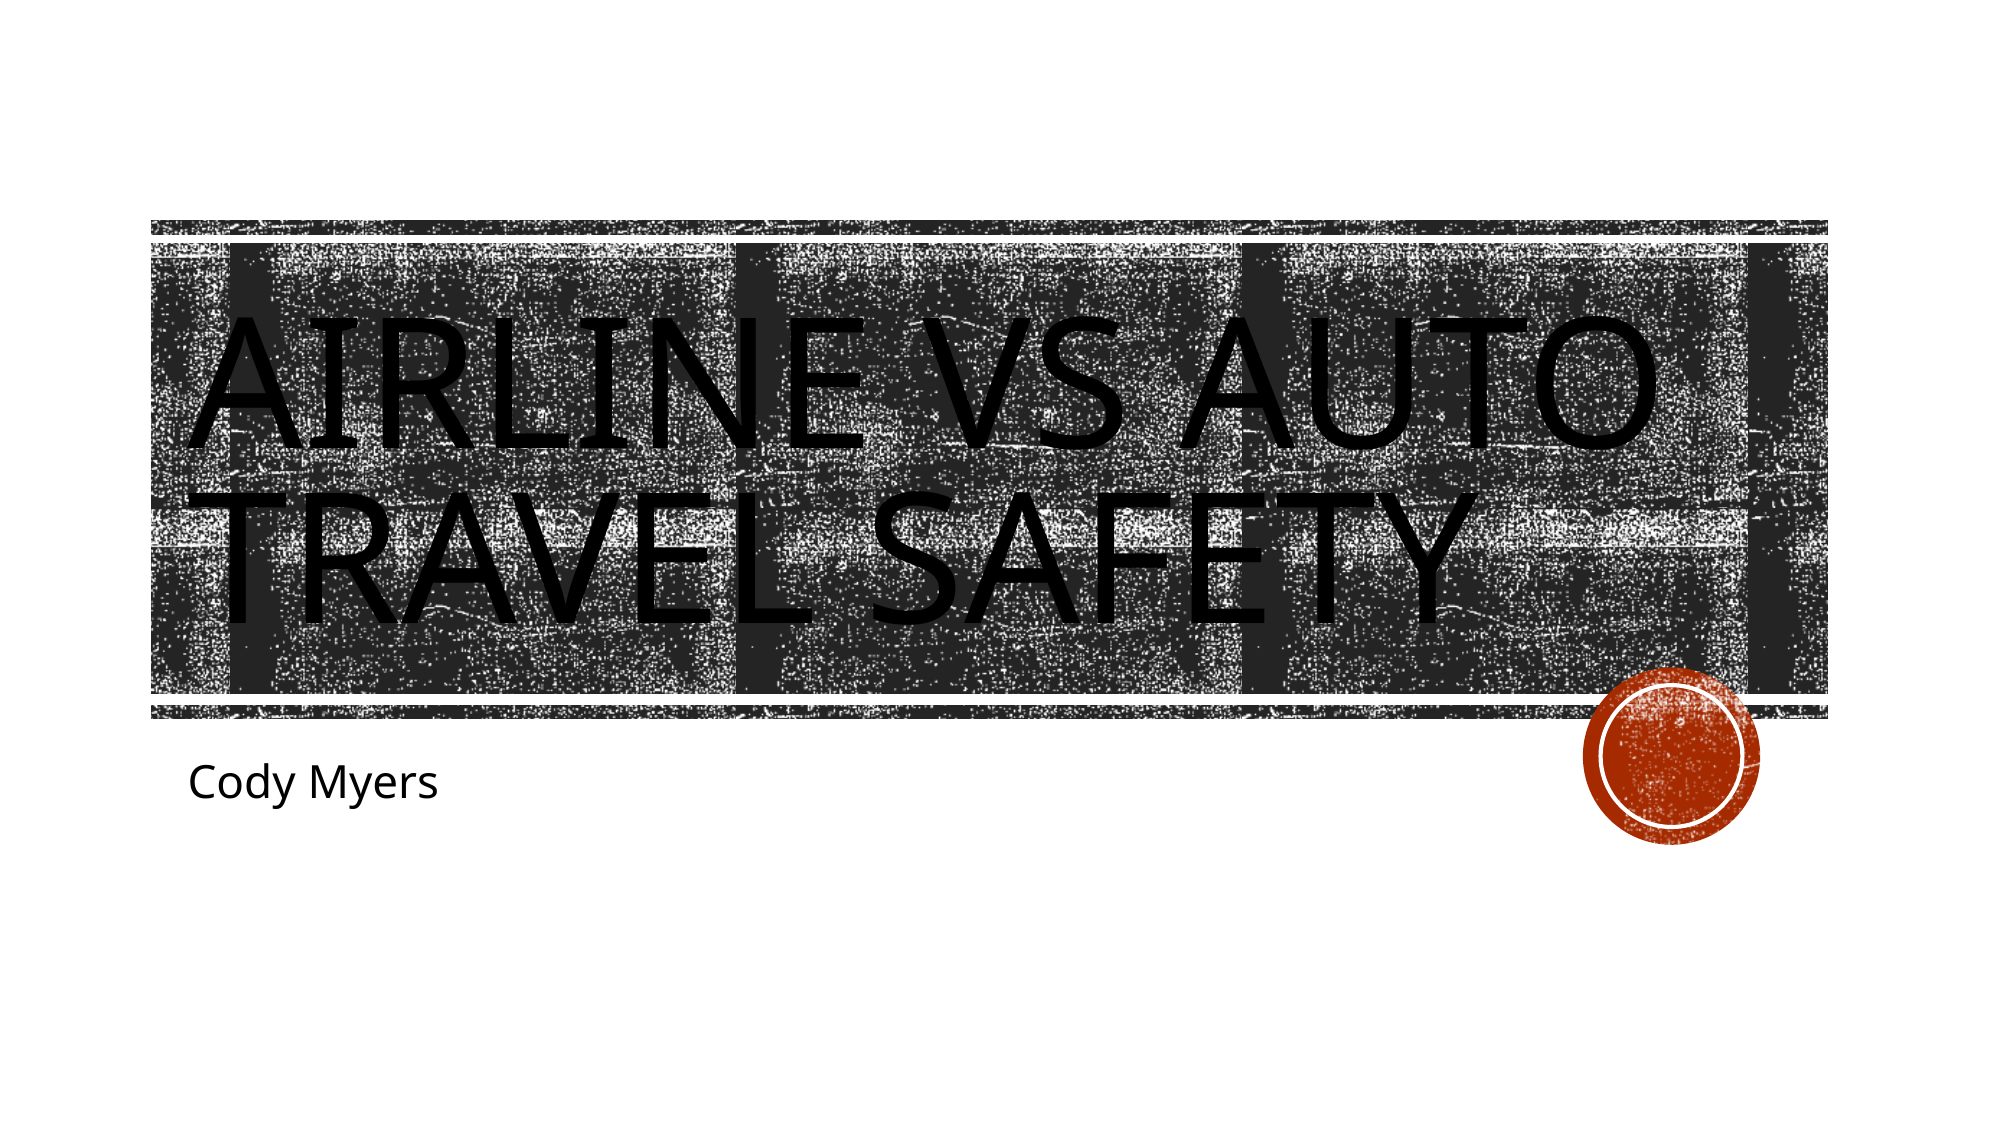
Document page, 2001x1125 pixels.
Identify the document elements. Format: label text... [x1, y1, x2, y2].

title Airline vs auto travel safety [172, 234, 1808, 733]
subtitle Cody Myers [172, 751, 1976, 829]
